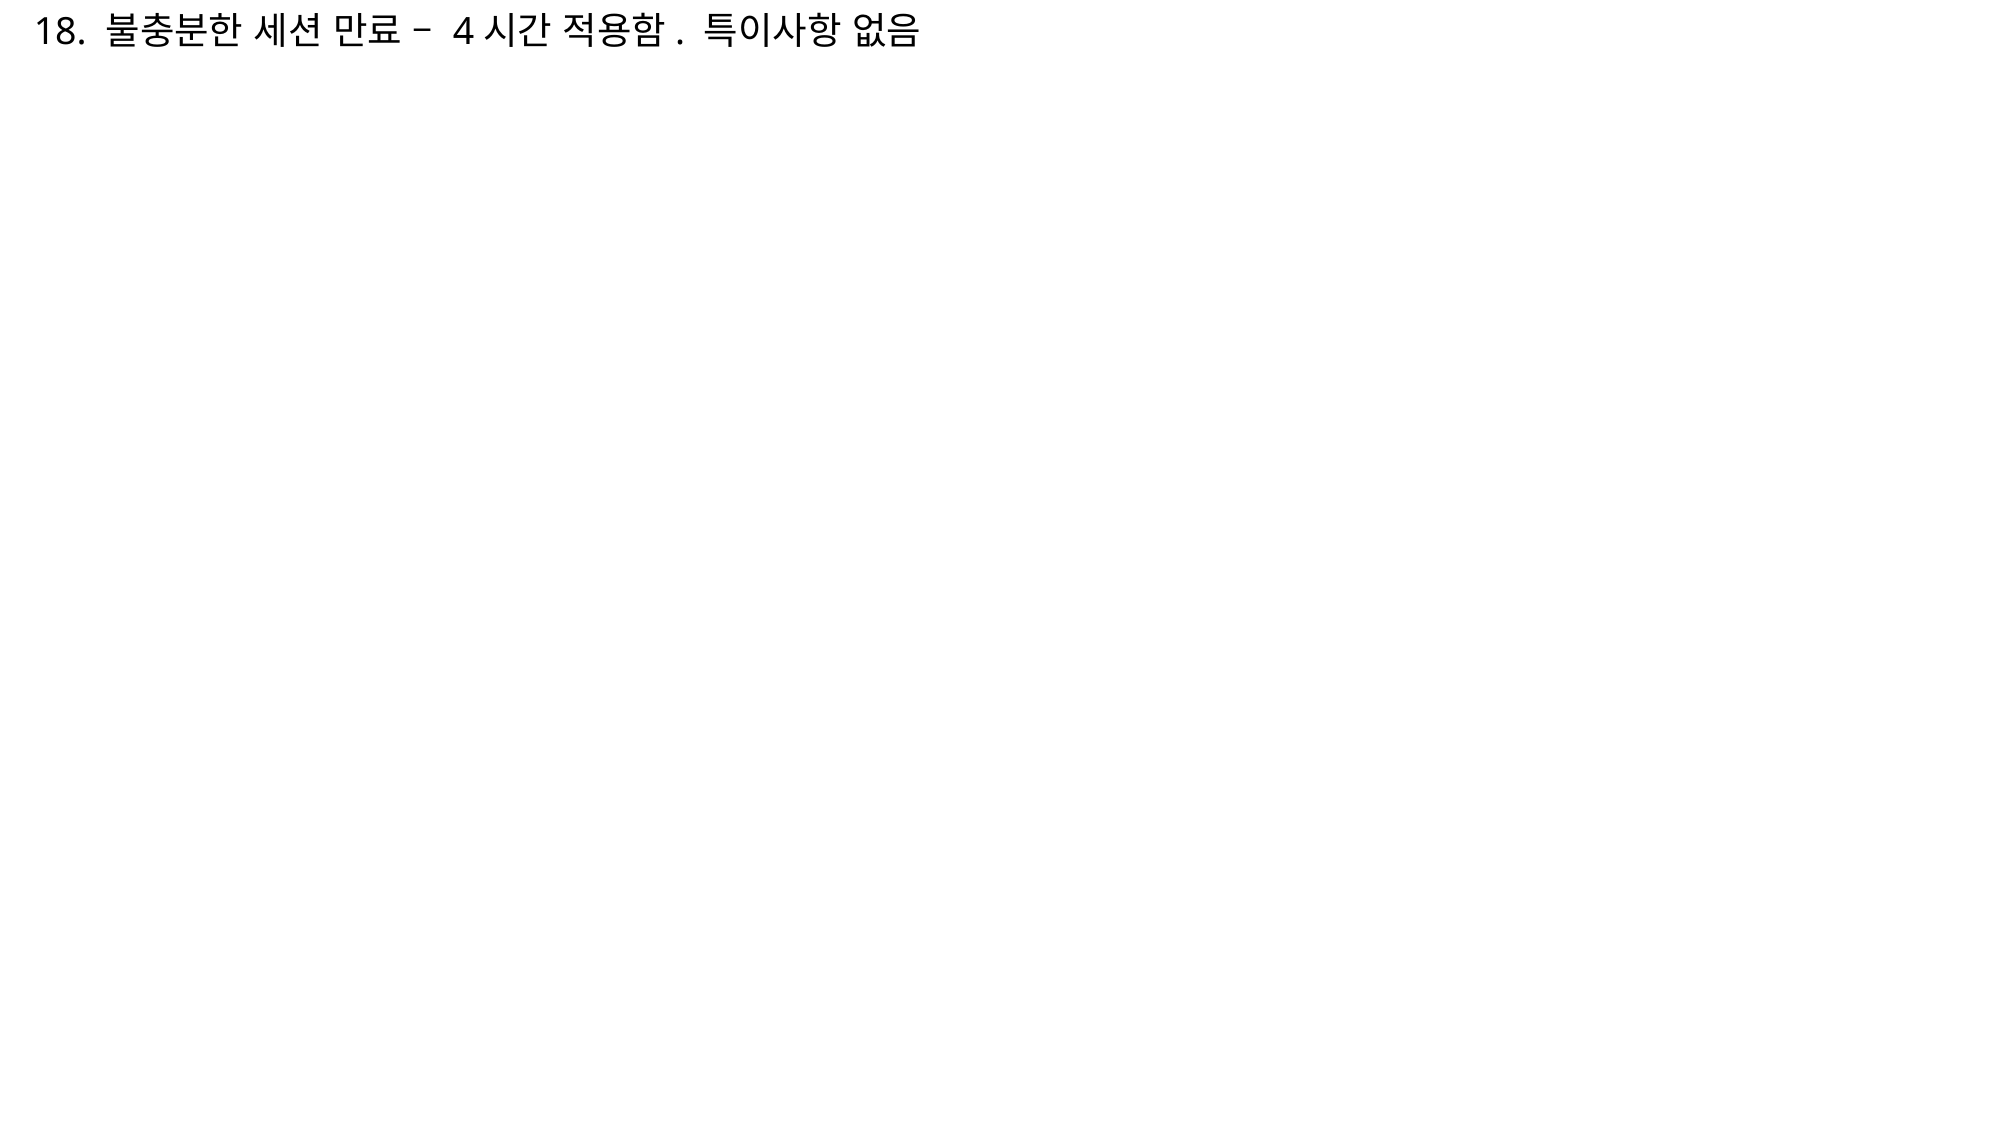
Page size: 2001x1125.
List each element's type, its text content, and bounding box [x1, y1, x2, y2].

text_box 18. 불충분한 세션 만료 – 4시간 적용함. 특이사항 없음 [19, 0, 937, 60]
